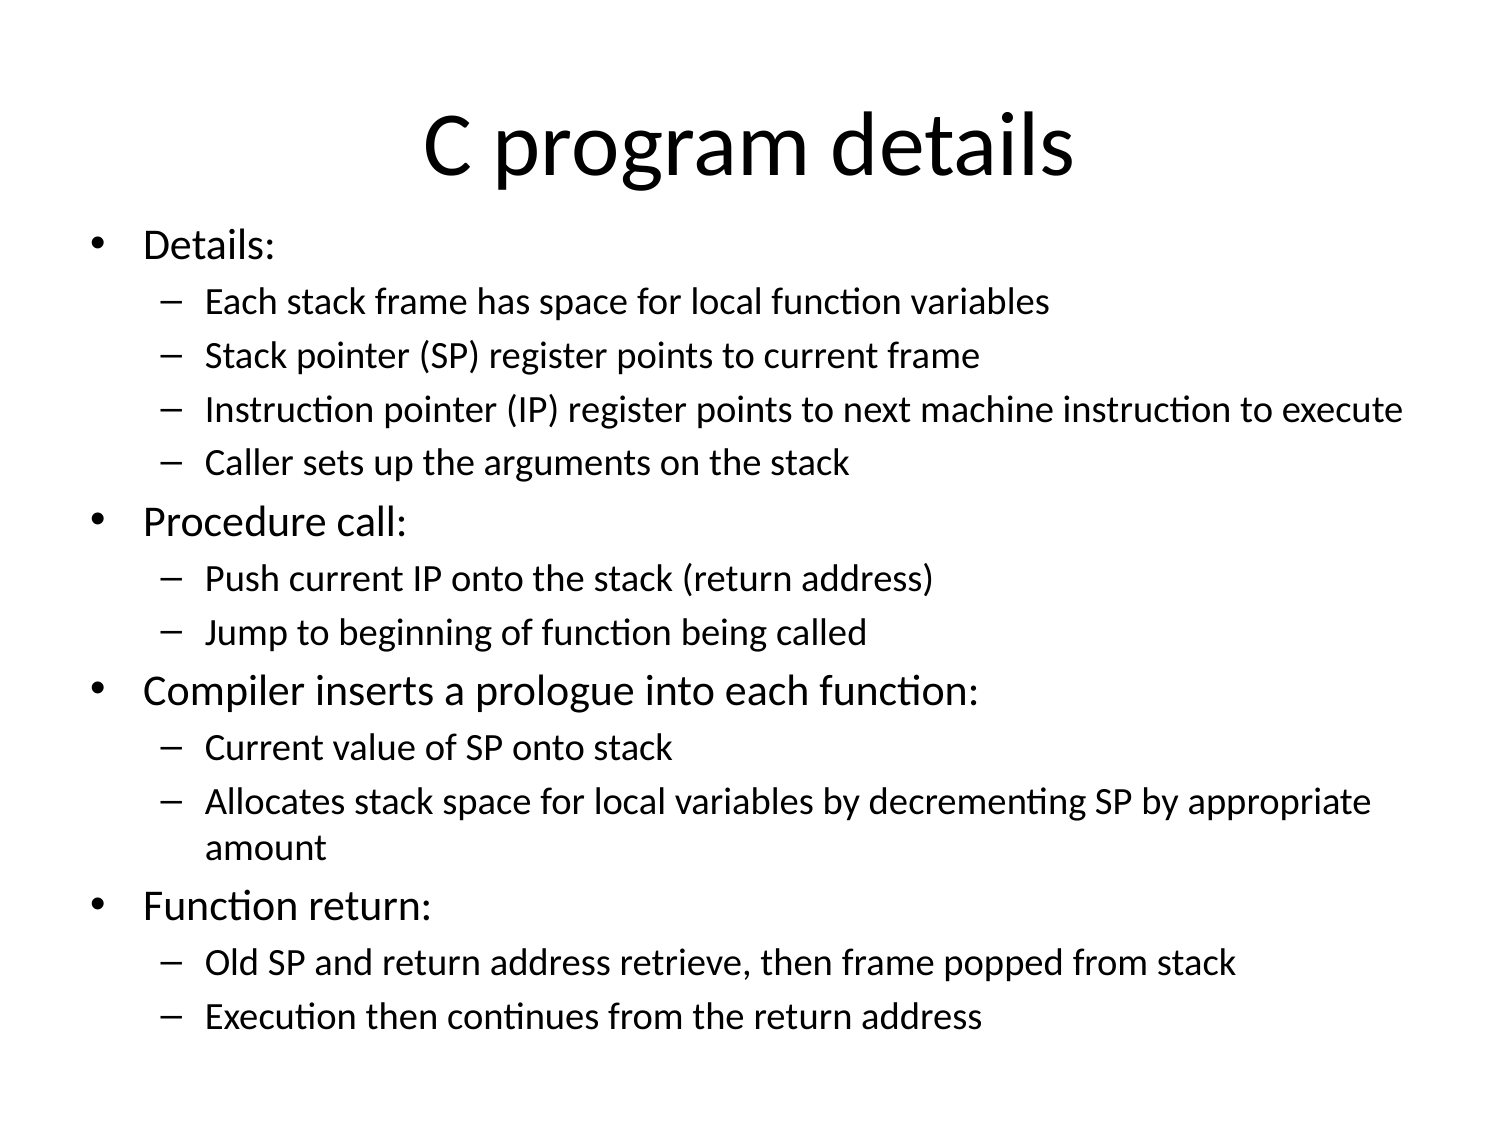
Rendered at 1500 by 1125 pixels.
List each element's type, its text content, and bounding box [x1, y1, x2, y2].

title C program details [75, 45, 1425, 208]
list Details: Each stack frame has space for local function variables Stack pointer (SP) register points to current frame Instruction pointer (IP) register points to next machine instruction to execute Caller sets up the arguments on the stack Procedure call: Push current IP onto the stack (return address) Jump to beginning of function being called Compiler inserts a prologue into each function: Current value of SP onto stack Allocates stack space for local variables by decrementing SP by appropriate amount Function return: Old SP and return address retrieve, then frame popped from stack Execution then continues from the return address [75, 208, 1425, 1061]
